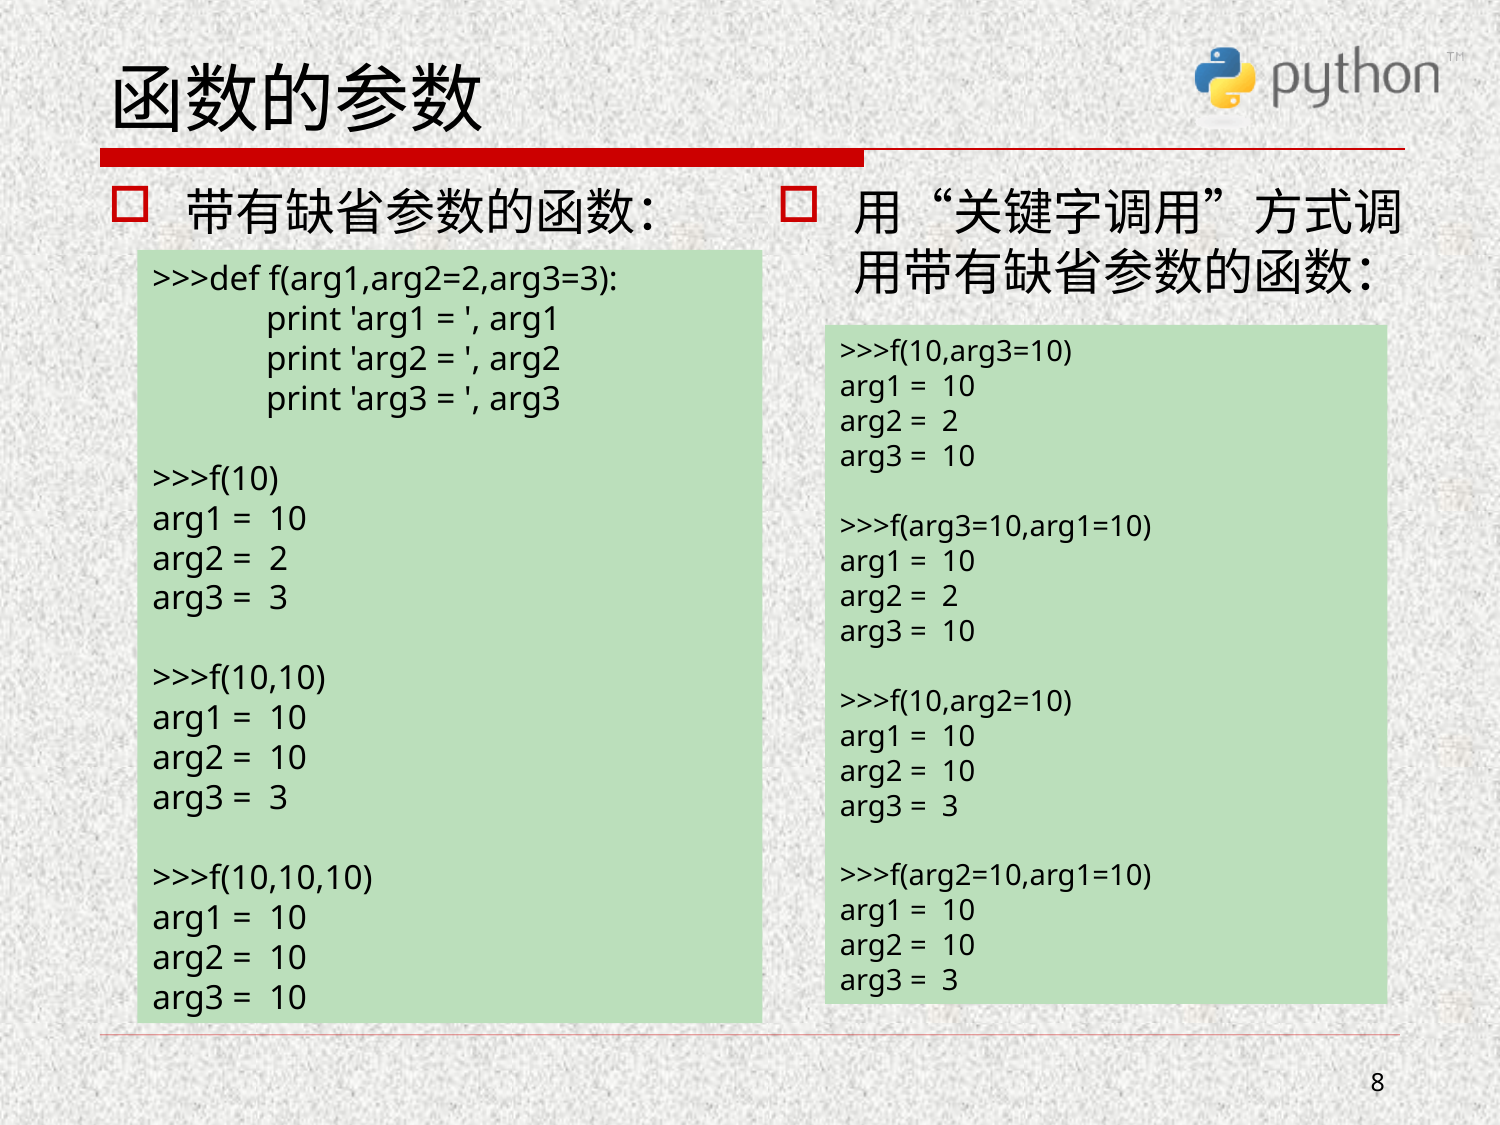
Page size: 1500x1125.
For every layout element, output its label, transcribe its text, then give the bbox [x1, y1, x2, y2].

list 带有缺省参数的函数： [92, 172, 737, 988]
text_box >>>def f(arg1,arg2=2,arg3=3): print 'arg1 = ', arg1 print 'arg2 = ', arg2 print 'arg3 = ', arg3 >>>f(10) arg1 = 10 arg2 = 2 arg3 = 3 >>>f(10,10) arg1 = 10 arg2 = 10 arg3 = 3 >>>f(10,10,10) arg1 = 10 arg2 = 10 arg3 = 10 [137, 249, 763, 1024]
list 用“关键字调用”方式调用带有缺省参数的函数： [761, 172, 1425, 988]
picture [0, 0, 1500, 1125]
title 函数的参数 [94, 50, 1407, 149]
slide_number 8 [1074, 1058, 1401, 1103]
text_box >>>f(10,arg3=10) arg1 = 10 arg2 = 2 arg3 = 10 >>>f(arg3=10,arg1=10) arg1 = 10 arg2 = 2 arg3 = 10 >>>f(10,arg2=10) arg1 = 10 arg2 = 10 arg3 = 3 >>>f(arg2=10,arg1=10) arg1 = 10 arg2 = 10 arg3 = 3 [825, 324, 1388, 1004]
